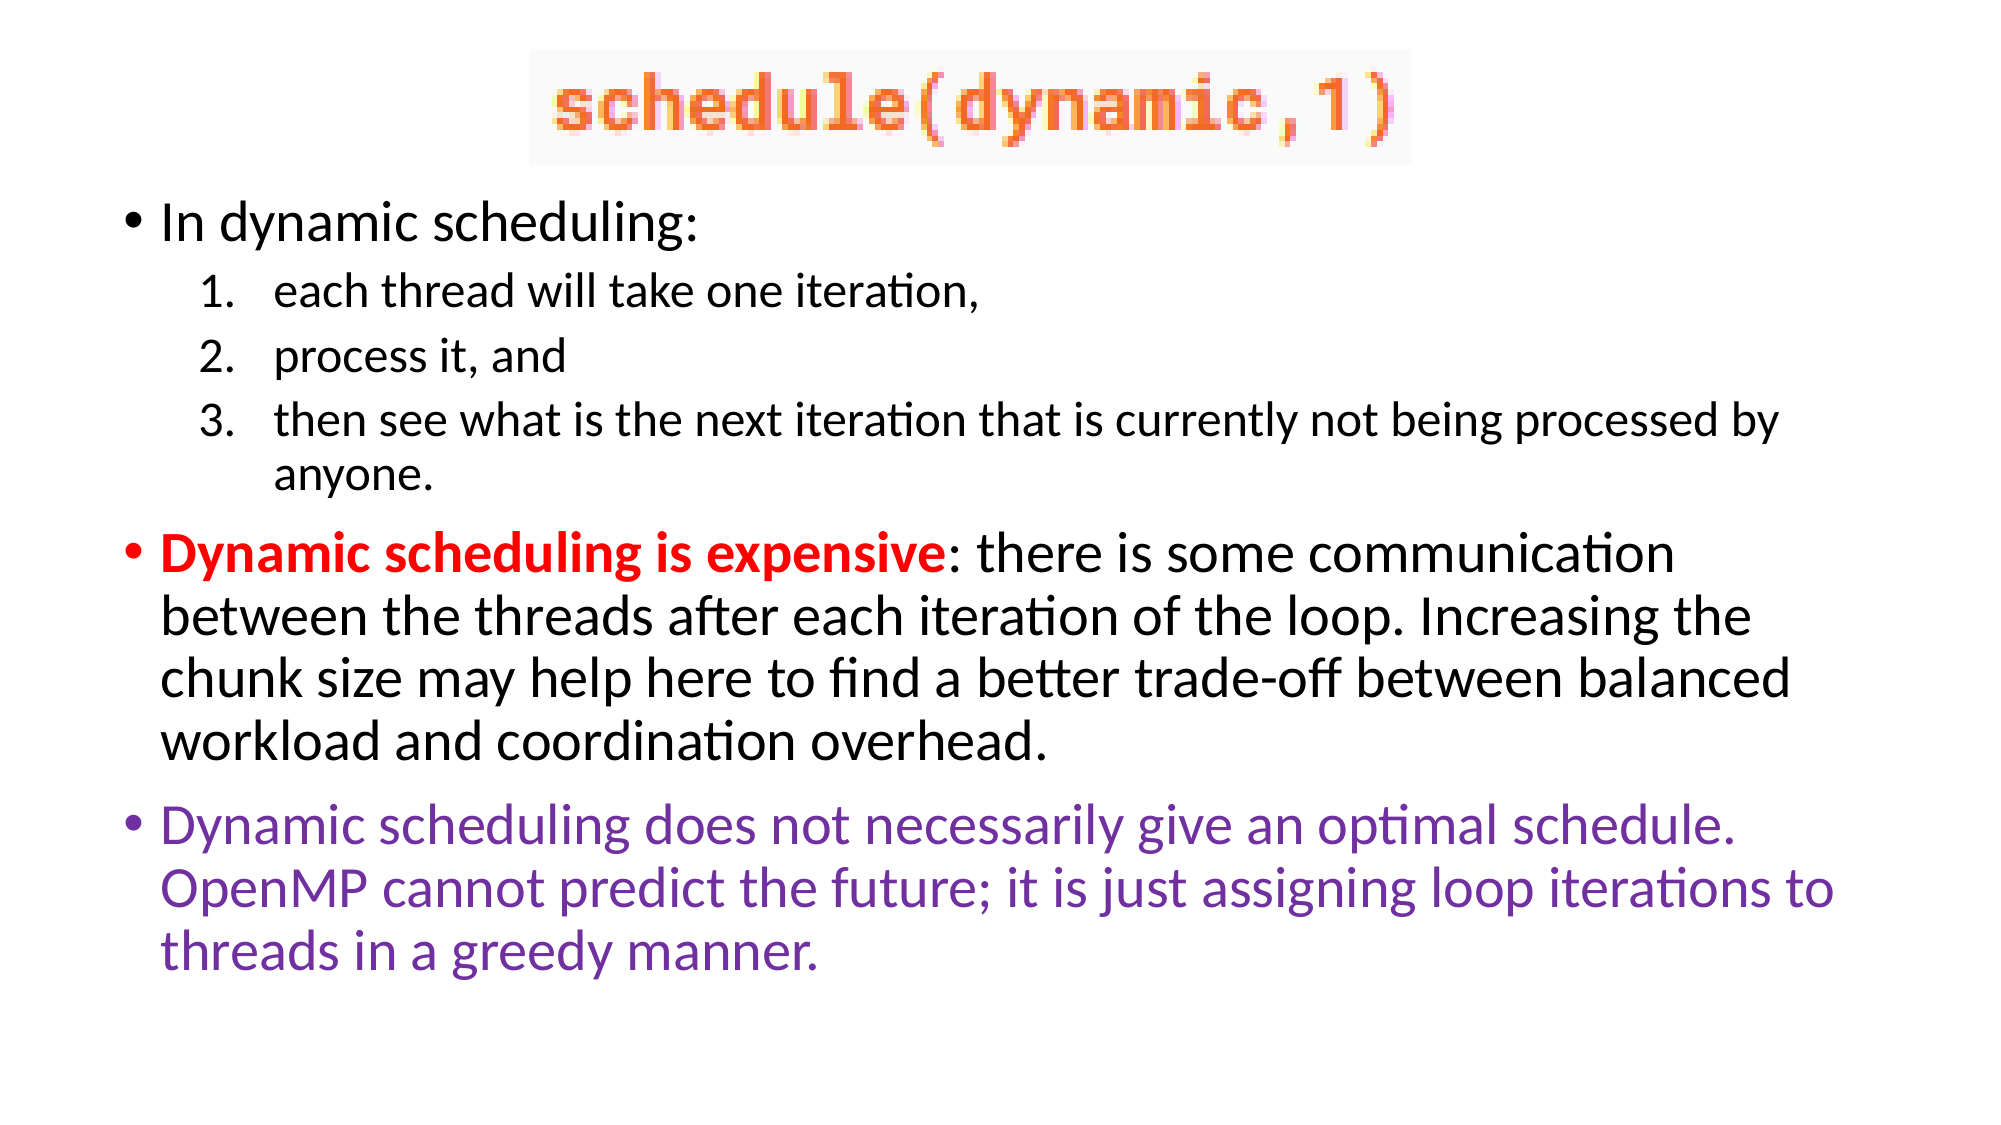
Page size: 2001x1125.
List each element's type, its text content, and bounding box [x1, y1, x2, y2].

picture [529, 49, 1412, 165]
list In dynamic scheduling: each thread will take one iteration, process it, and then see what is the next iteration that is currently not being processed by anyone. Dynamic scheduling is expensive: there is some communication between the threads after each iteration of the loop. Increasing the chunk size may help here to find a better trade-off between balanced workload and coordination overhead. Dynamic scheduling does not necessarily give an optimal schedule. OpenMP cannot predict the future; it is just assigning loop iterations to threads in a greedy manner. [108, 183, 1903, 1048]
